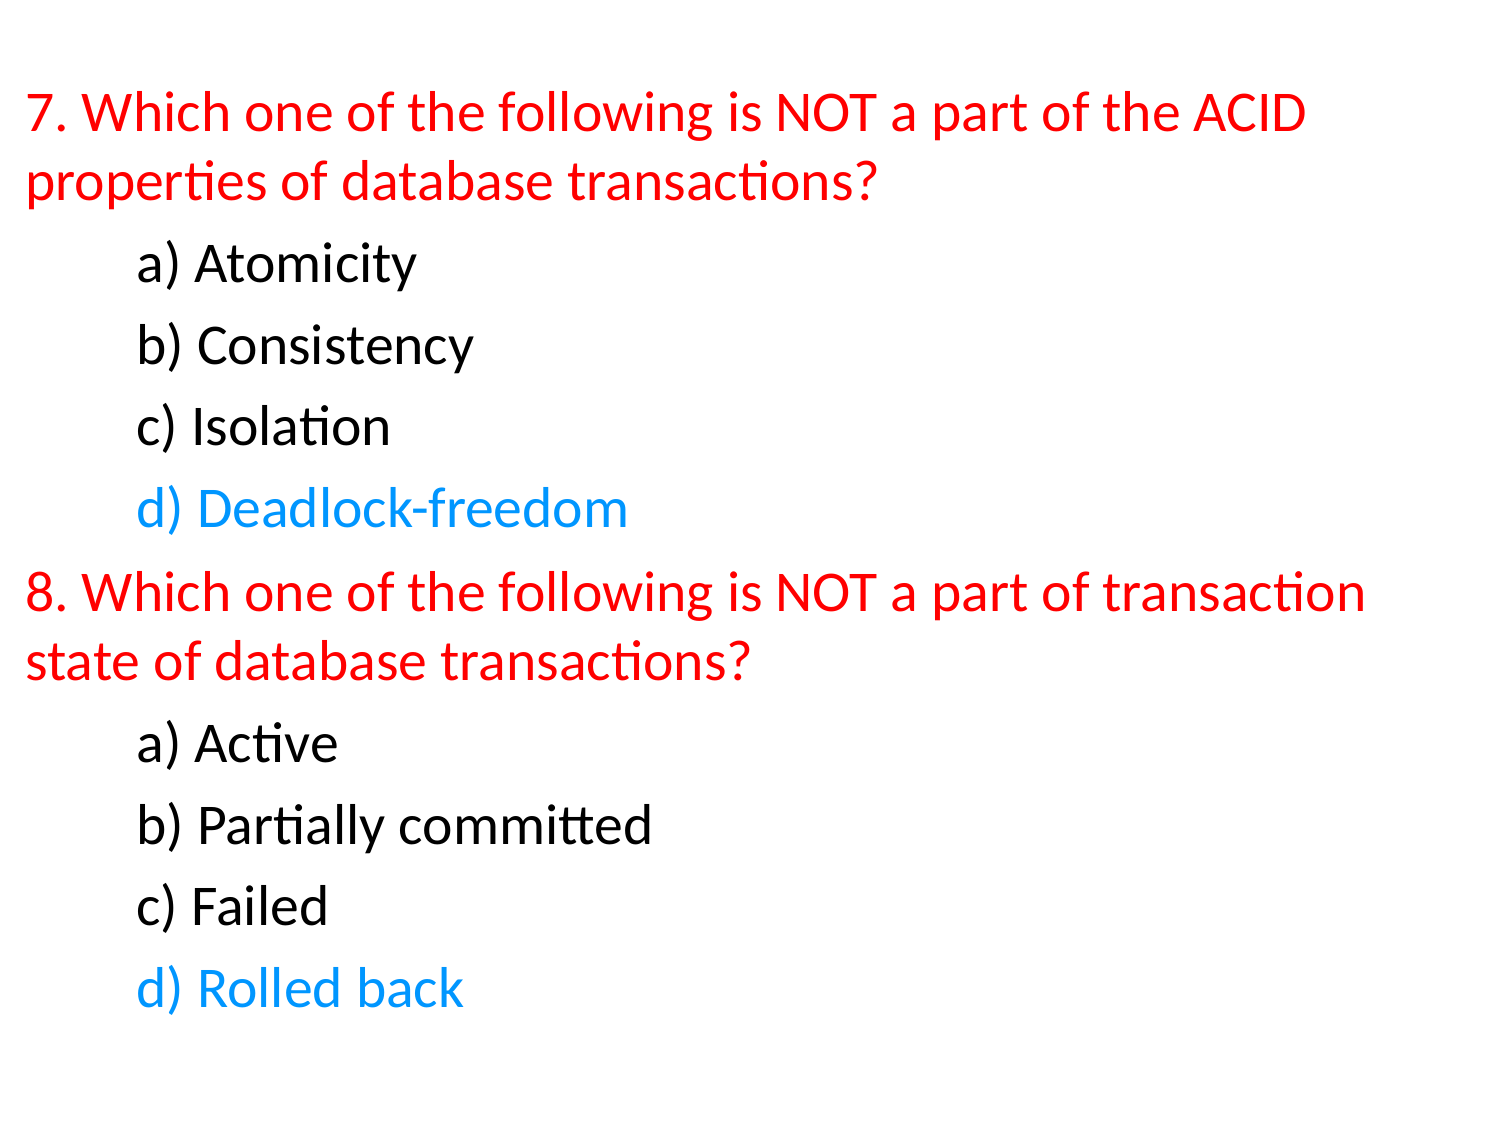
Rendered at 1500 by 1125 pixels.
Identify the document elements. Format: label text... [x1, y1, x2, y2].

list 7. Which one of the following is NOT a part of the ACID properties of database transactions? a) Atomicity b) Consistency c) Isolation d) Deadlock-freedom 8. Which one of the following is NOT a part of transaction state of database transactions? a) Active b) Partially committed c) Failed d) Rolled back [17, 65, 1483, 1071]
